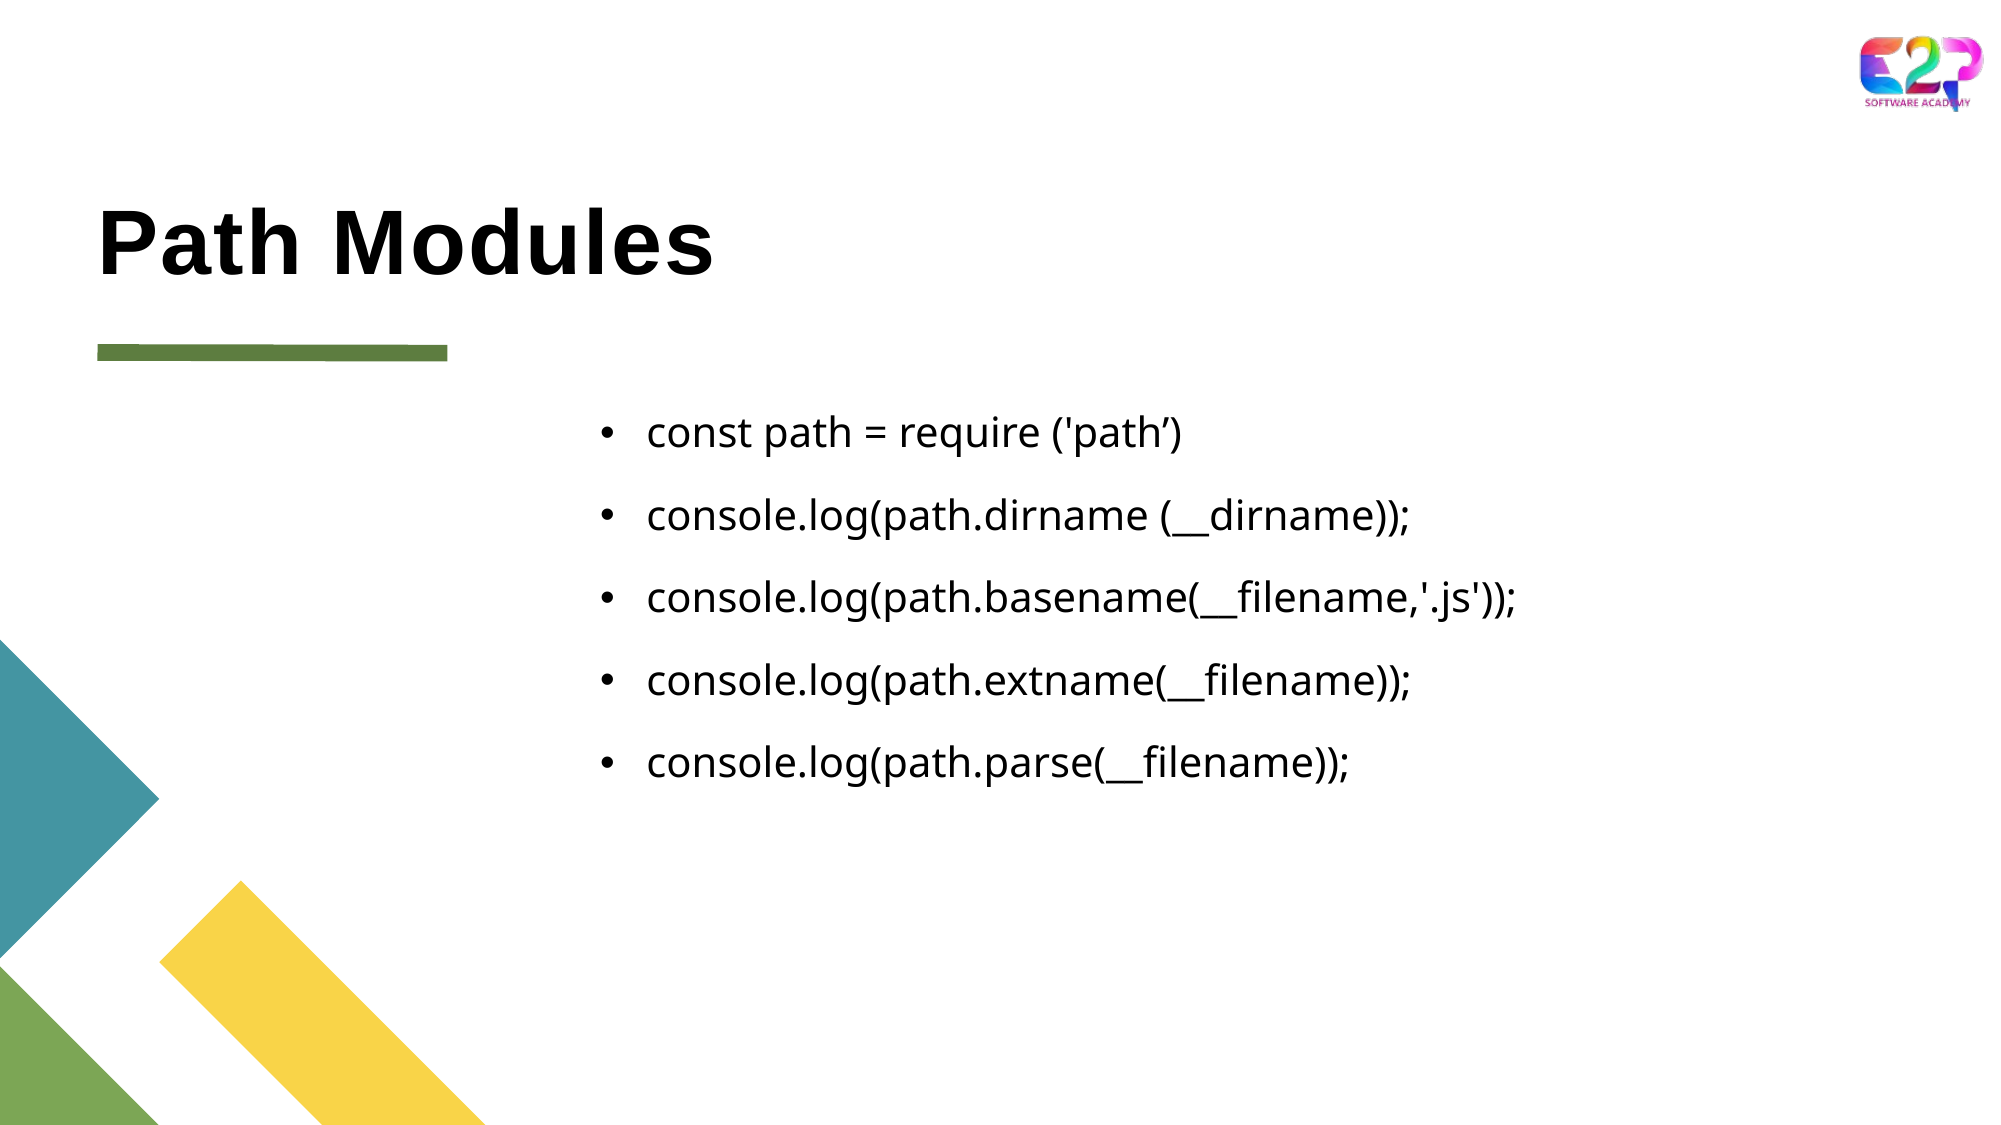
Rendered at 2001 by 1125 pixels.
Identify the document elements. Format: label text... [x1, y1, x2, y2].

title Path Modules [97, 16, 1882, 293]
list const path = require ('path’) console.log(path.dirname (__dirname)); console.log(path.basename(__filename,'.js')); console.log(path.extname(__filename)); console.log(path.parse(__filename)); [600, 374, 1882, 982]
picture [1836, 20, 2000, 115]
